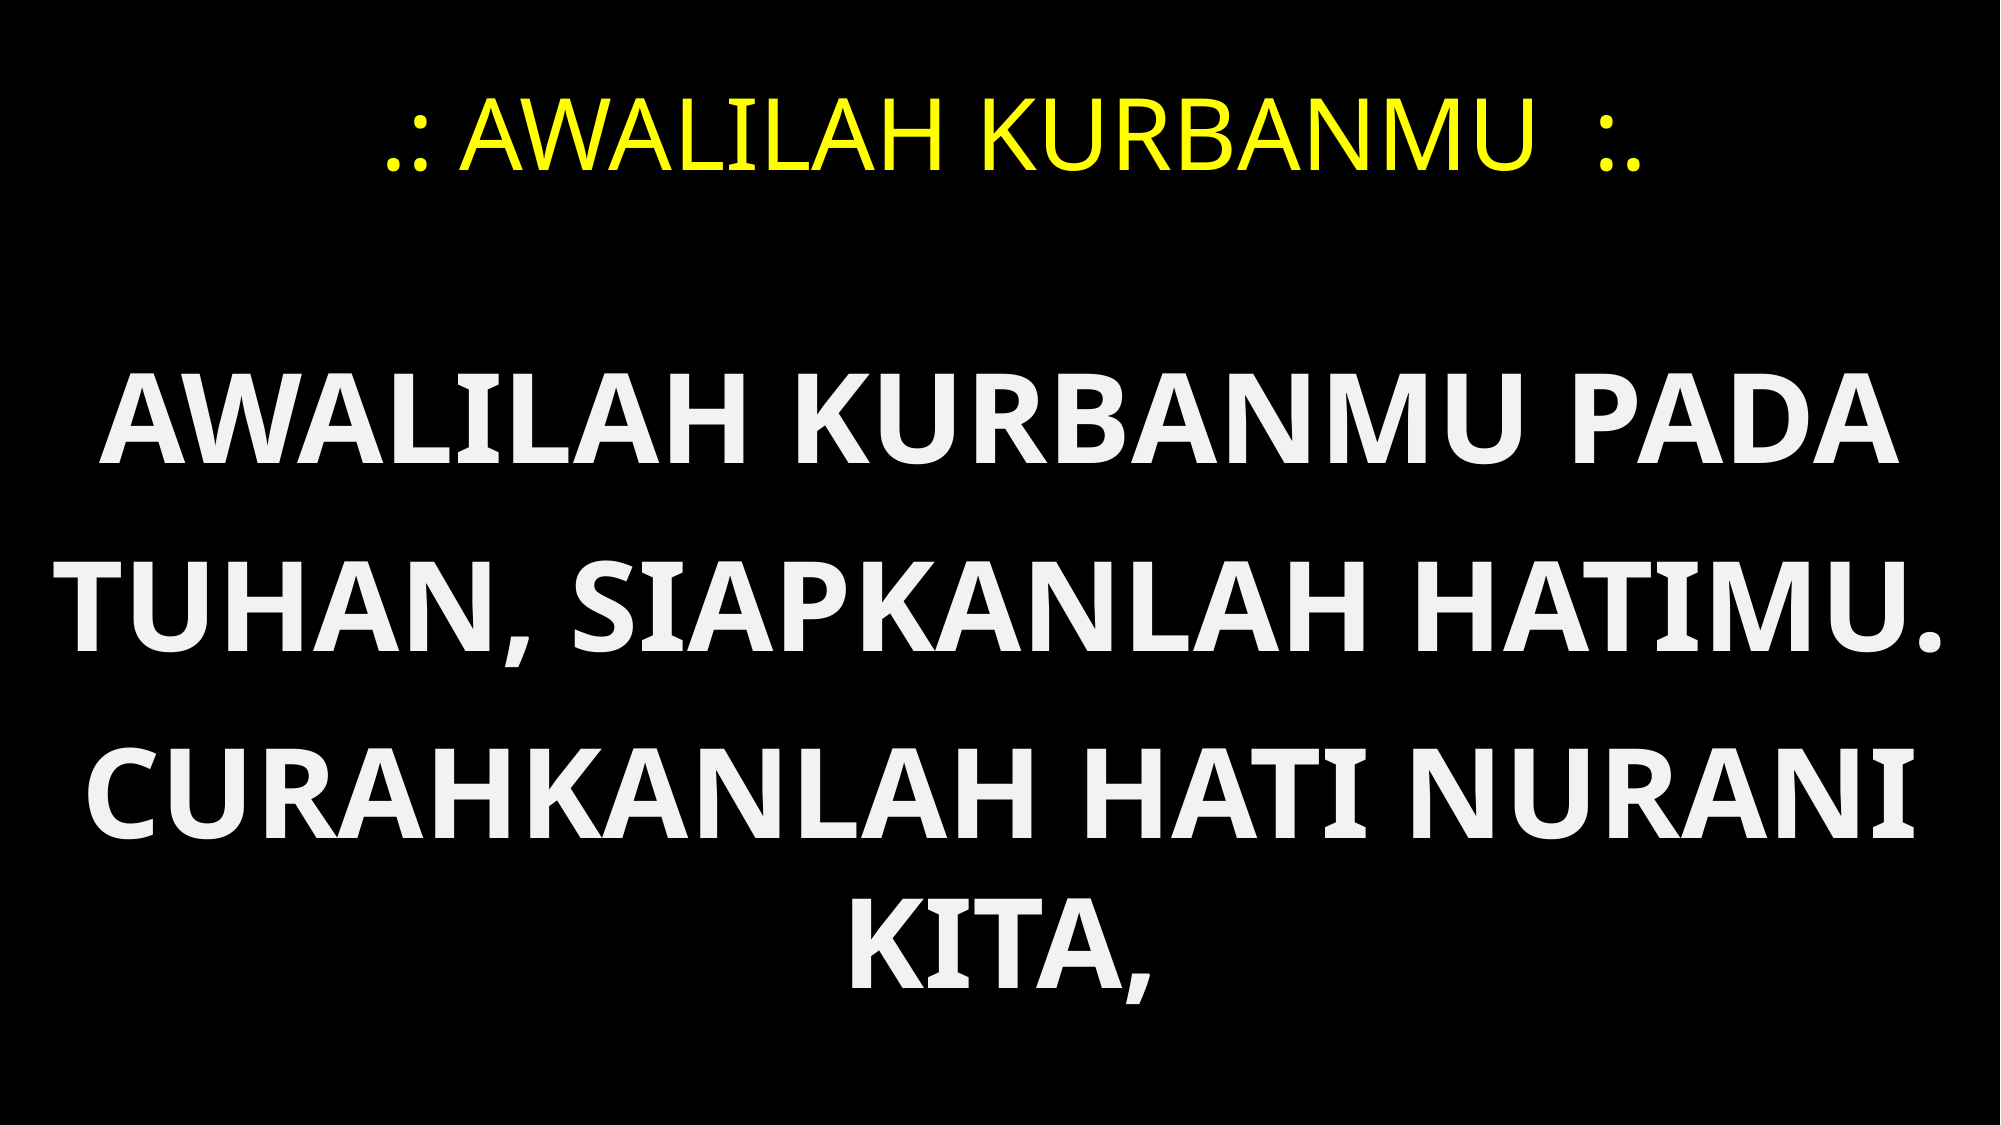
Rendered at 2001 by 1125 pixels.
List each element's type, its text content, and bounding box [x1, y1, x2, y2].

list Awalilah kurbanmu pada tuhan, siapkanlah hatimu. Curahkanlah hati nurani kita, [0, 298, 2000, 1055]
title .: Awalilah kurbanmu :. [45, 15, 1983, 246]
